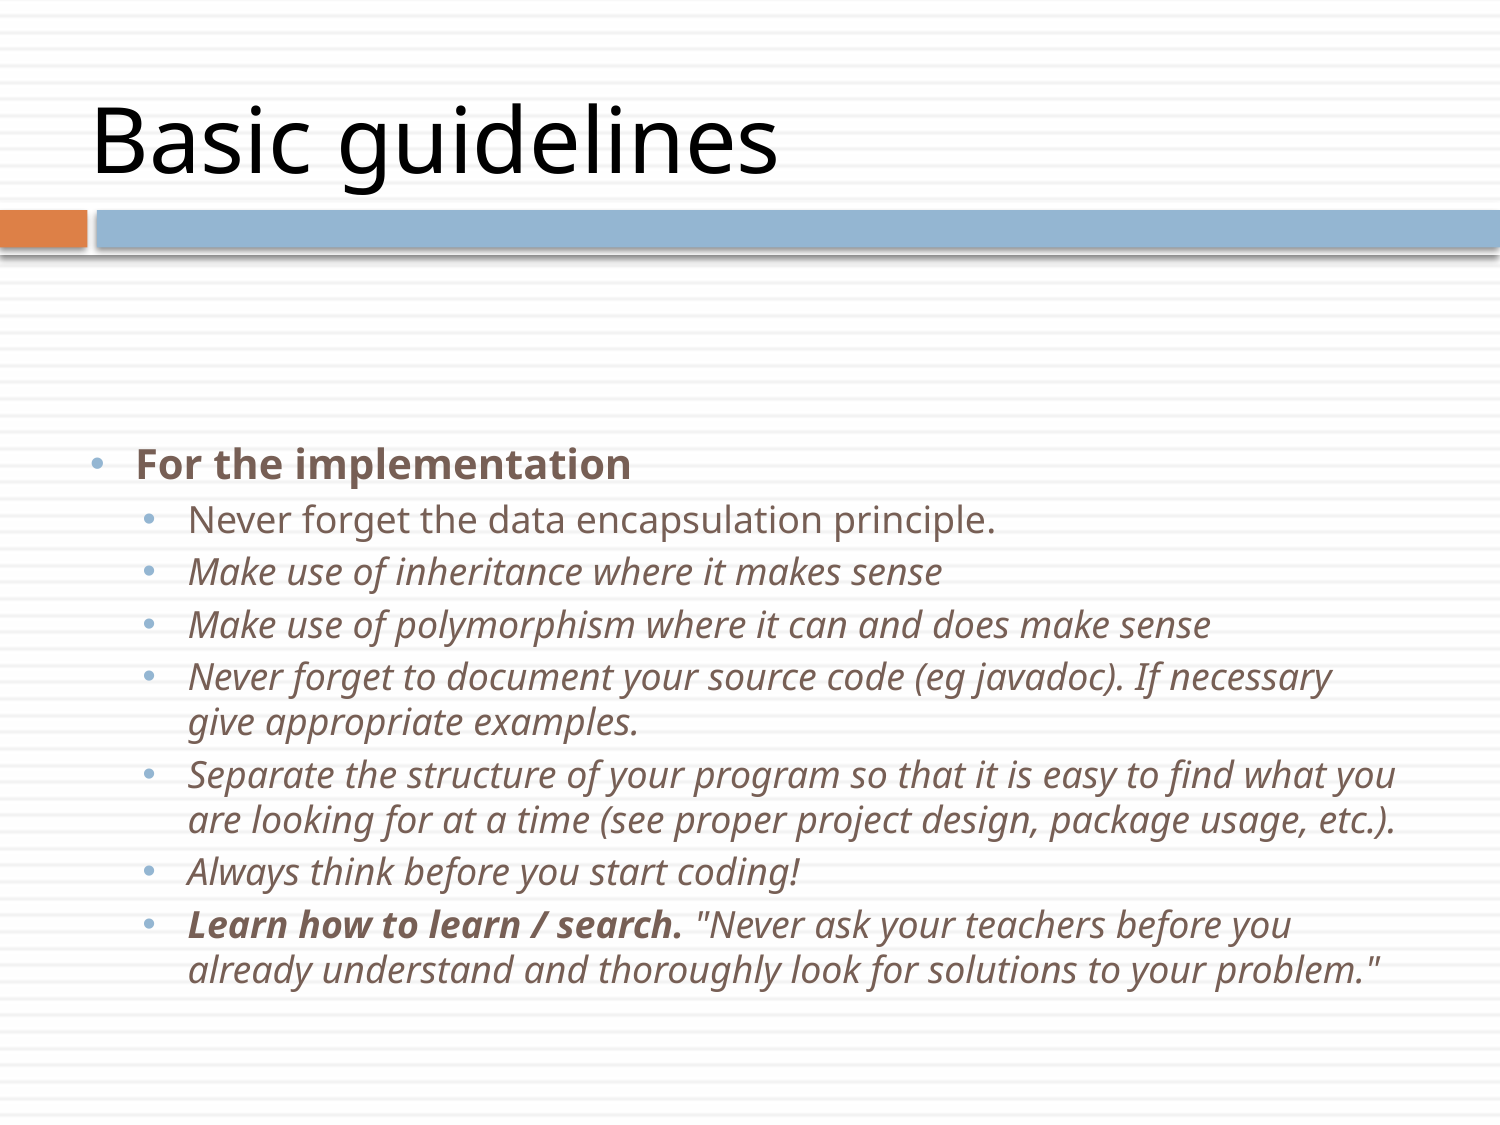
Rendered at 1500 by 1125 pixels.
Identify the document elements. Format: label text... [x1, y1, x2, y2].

text_box For the implementation Never forget the data encapsulation principle. Make use of inheritance where it makes sense Make use of polymorphism where it can and does make sense Never forget to document your source code (eg javadoc). If necessary give appropriate examples. Separate the structure of your program so that it is easy to find what you are looking for at a time (see proper project design, package usage, etc.). Always think before you start coding! Learn how to learn / search. "Never ask your teachers before you already understand and thoroughly look for solutions to your problem." [74, 255, 1425, 1000]
title Basic guidelines [75, 66, 1388, 209]
